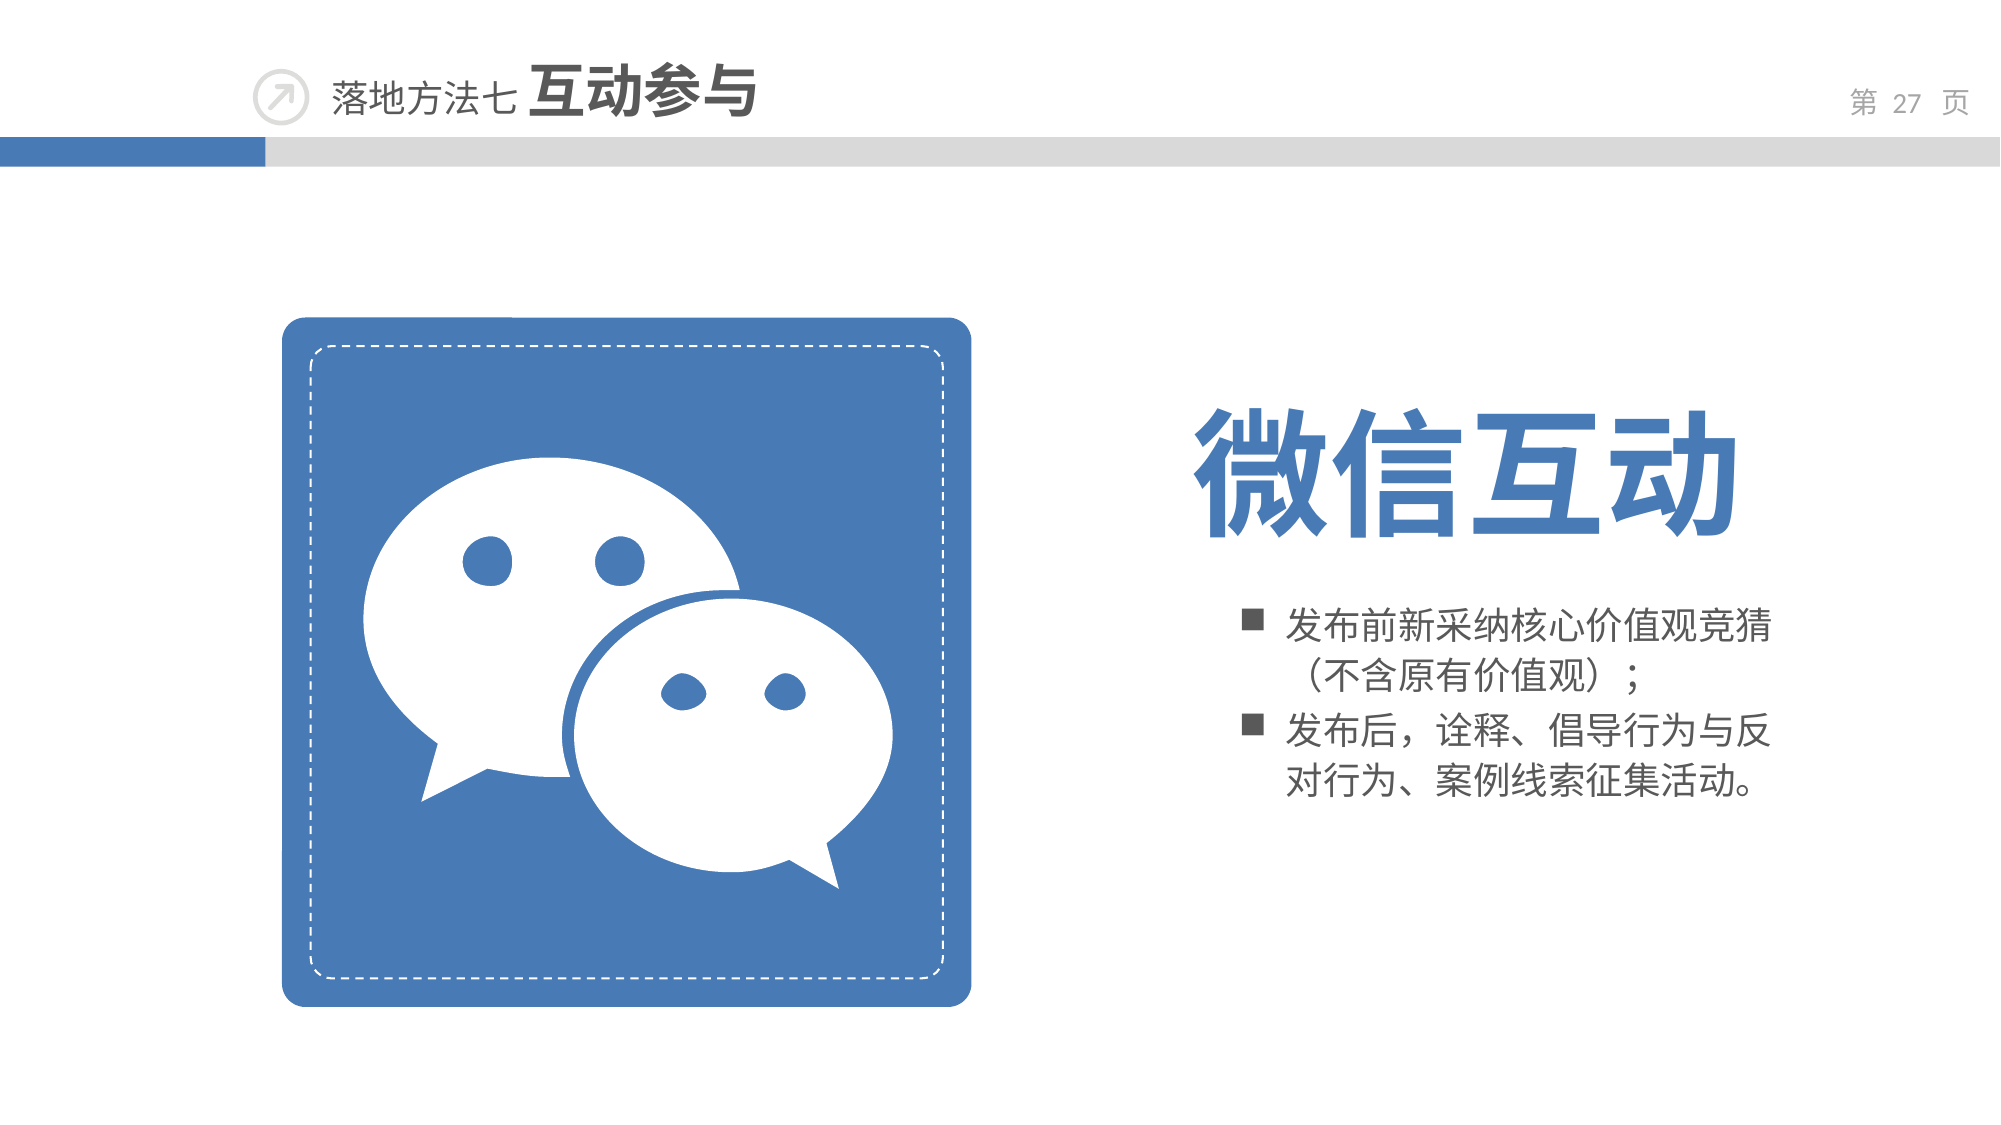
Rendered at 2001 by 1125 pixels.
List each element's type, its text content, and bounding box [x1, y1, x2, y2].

text_box 发布前新采纳核心价值观竞猜（不含原有价值观）； 发布后，诠释、倡导行为与反对行为、案例线索征集活动。 [1224, 590, 1800, 810]
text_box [363, 457, 893, 889]
text_box 微信互动 [1177, 380, 1757, 561]
